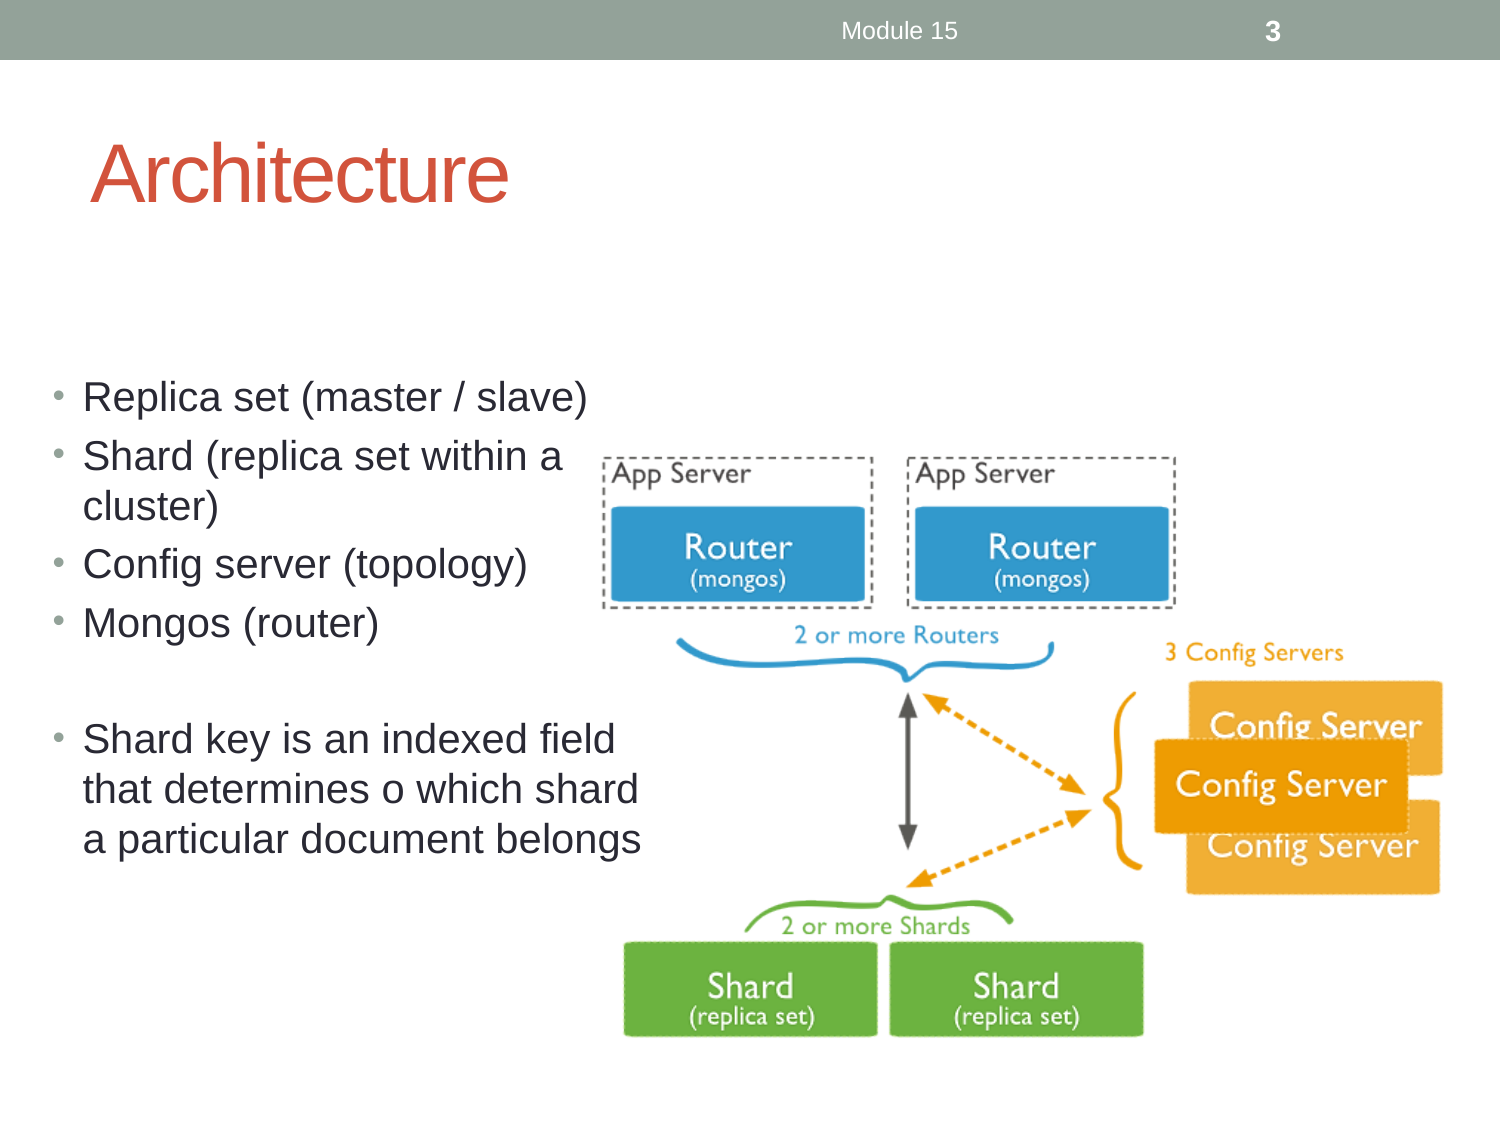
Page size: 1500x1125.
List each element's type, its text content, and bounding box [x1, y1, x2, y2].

title Architecture [75, 87, 1425, 250]
footer Module 15 [562, 3, 1238, 57]
picture [587, 441, 1476, 1051]
list Replica set (master / slave) Shard (replica set within a cluster) Config server (topology) Mongos (router) Shard key is an indexed field that determines o which shard a particular document belongs [37, 362, 688, 1125]
slide_number 3 [1250, 3, 1425, 57]
